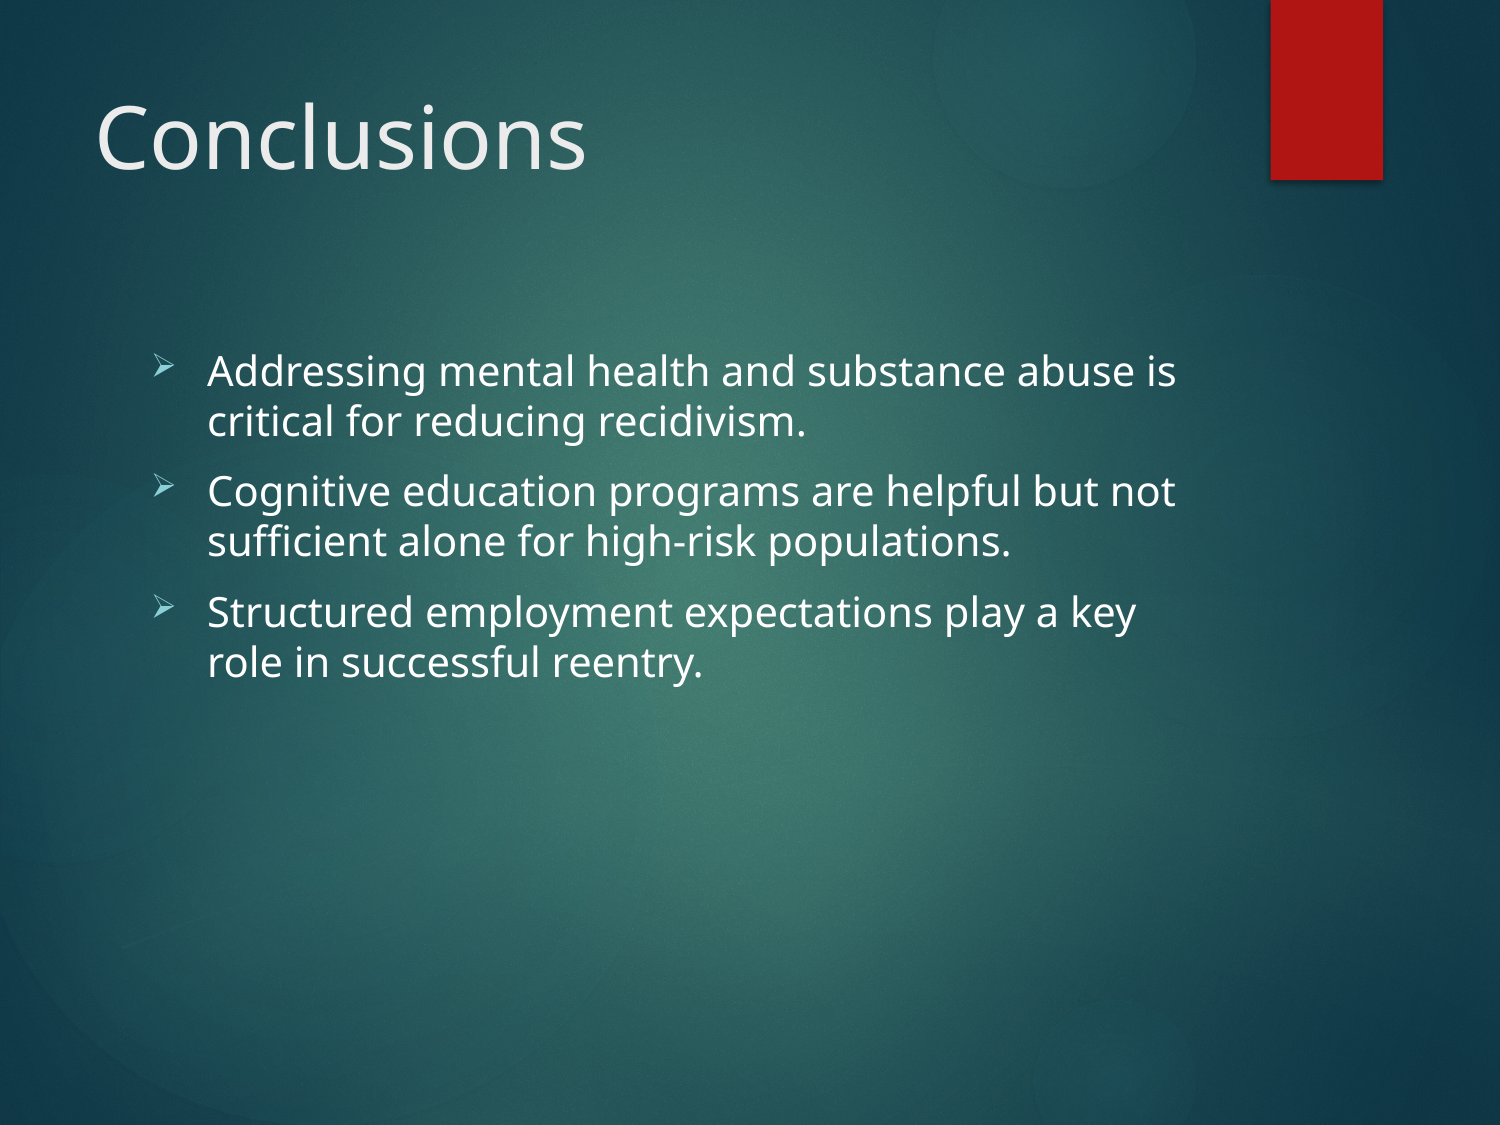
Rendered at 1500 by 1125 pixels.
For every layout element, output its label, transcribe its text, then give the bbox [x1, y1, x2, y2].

title Conclusions [79, 74, 1237, 304]
list Addressing mental health and substance abuse is critical for reducing recidivism. Cognitive education programs are helpful but not sufficient alone for high-risk populations. Structured employment expectations play a key role in successful reentry. [135, 336, 1237, 1025]
